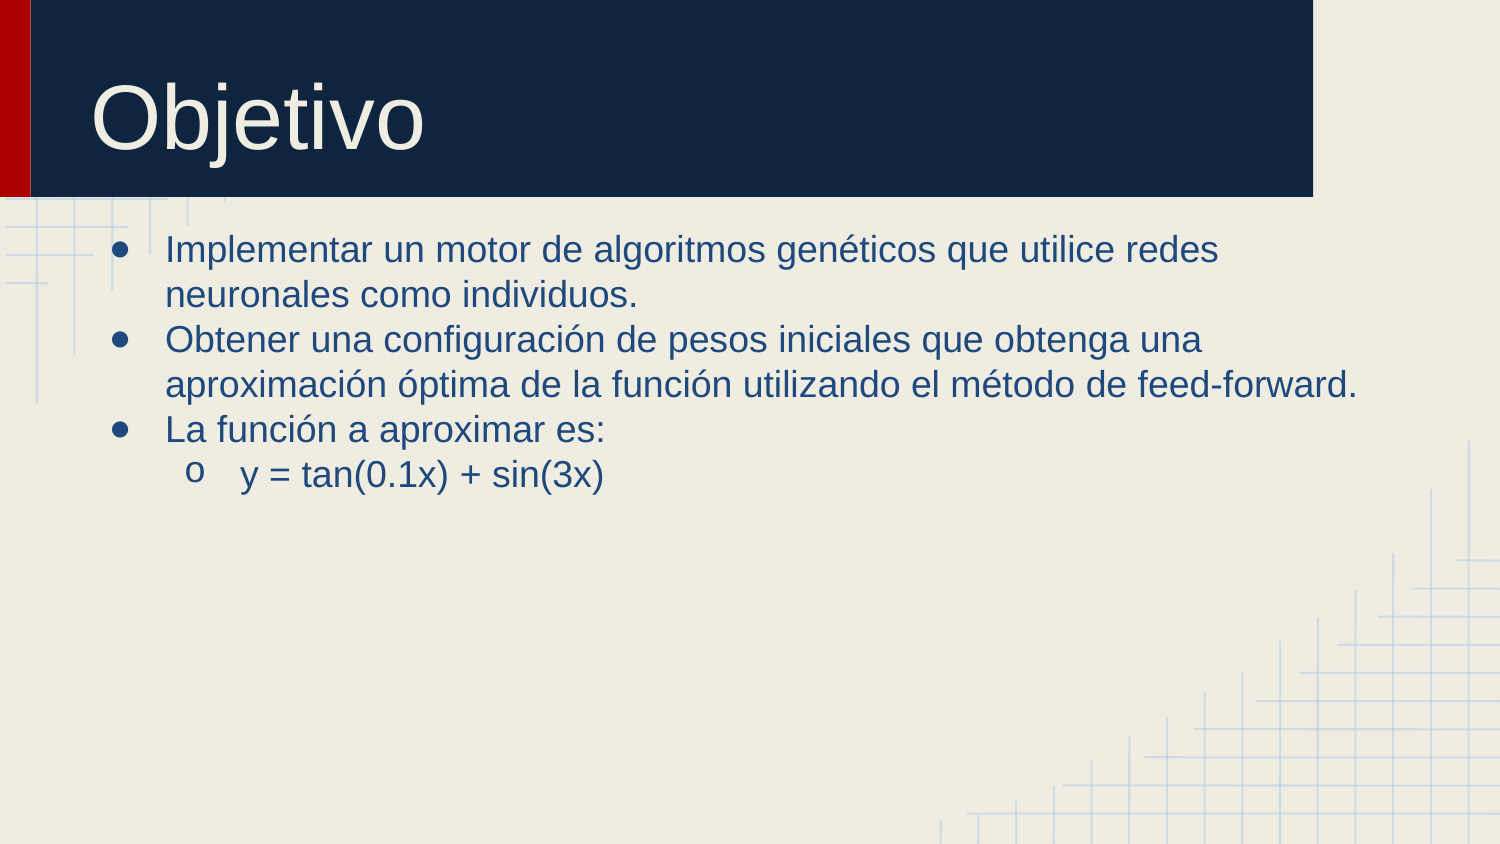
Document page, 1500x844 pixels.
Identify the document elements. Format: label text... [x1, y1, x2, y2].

list Implementar un motor de algoritmos genéticos que utilice redes neuronales como individuos. Obtener una configuración de pesos iniciales que obtenga una aproximación óptima de la función utilizando el método de feed-forward. La función a aproximar es: y = tan(0.1x) + sin(3x) [75, 209, 1425, 806]
title Objetivo [75, 16, 1276, 183]
